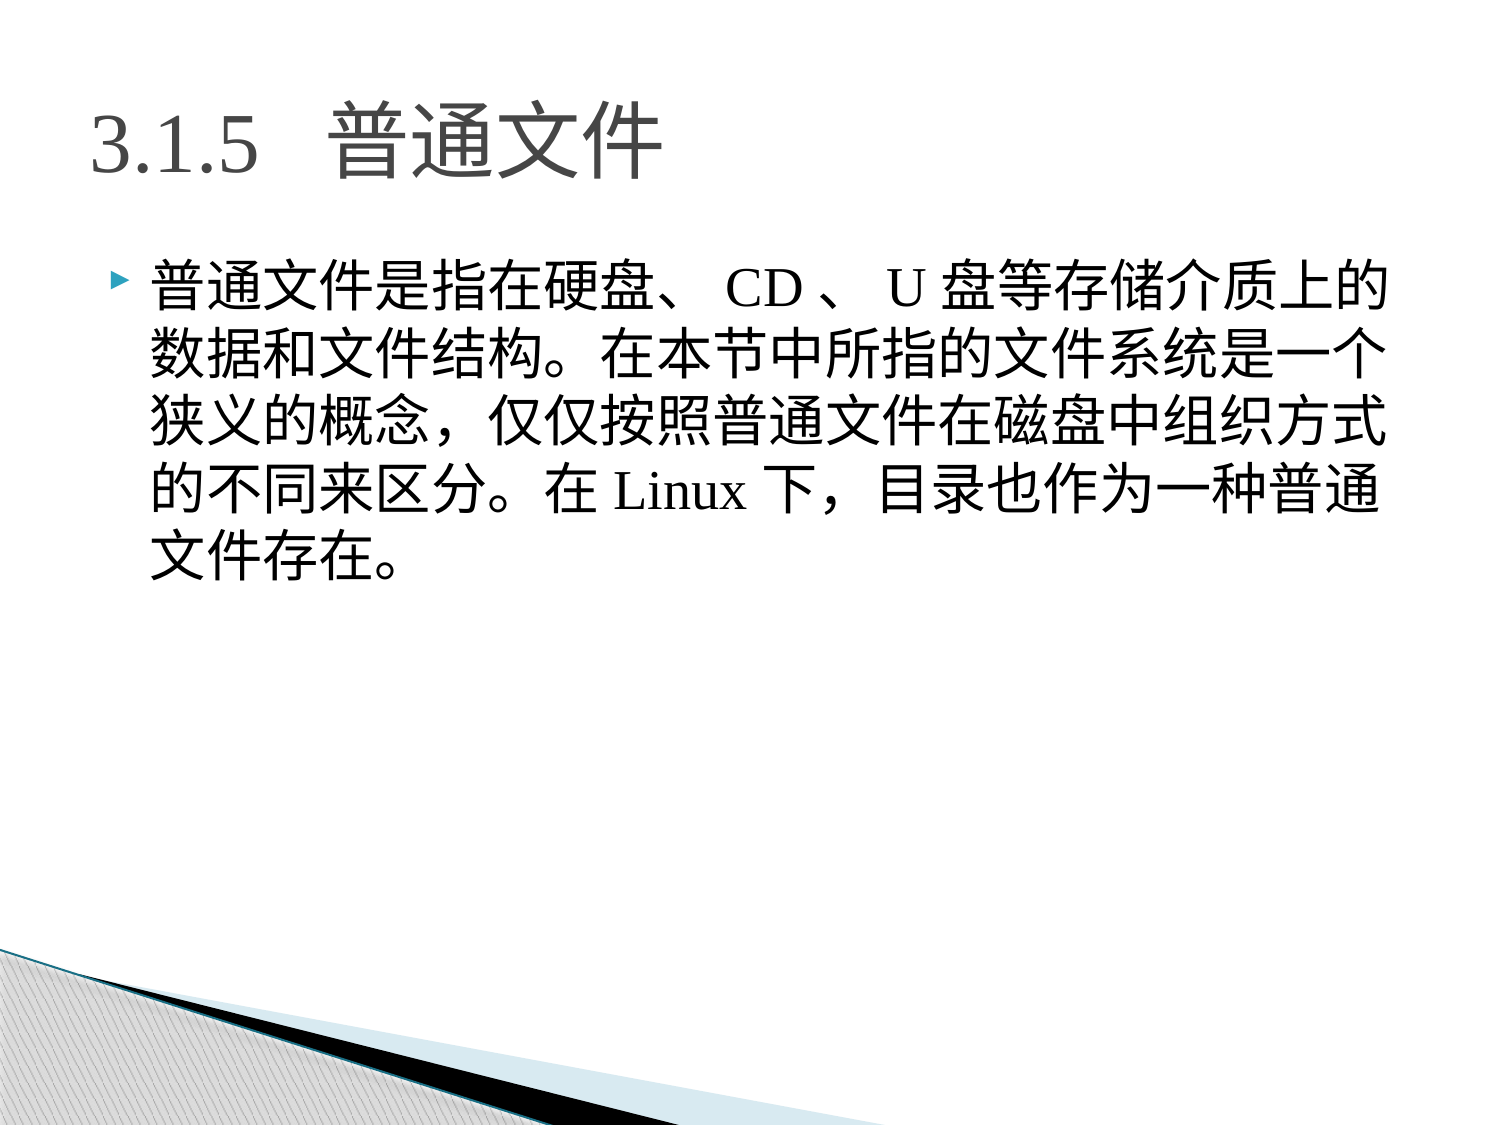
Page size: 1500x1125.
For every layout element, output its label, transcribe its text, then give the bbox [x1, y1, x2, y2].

title 3.1.5 普通文件 [75, 45, 1425, 233]
list 普通文件是指在硬盘、CD、U盘等存储介质上的数据和文件结构。在本节中所指的文件系统是一个狭义的概念，仅仅按照普通文件在磁盘中组织方式的不同来区分。在Linux下，目录也作为一种普通文件存在。 [75, 243, 1425, 986]
